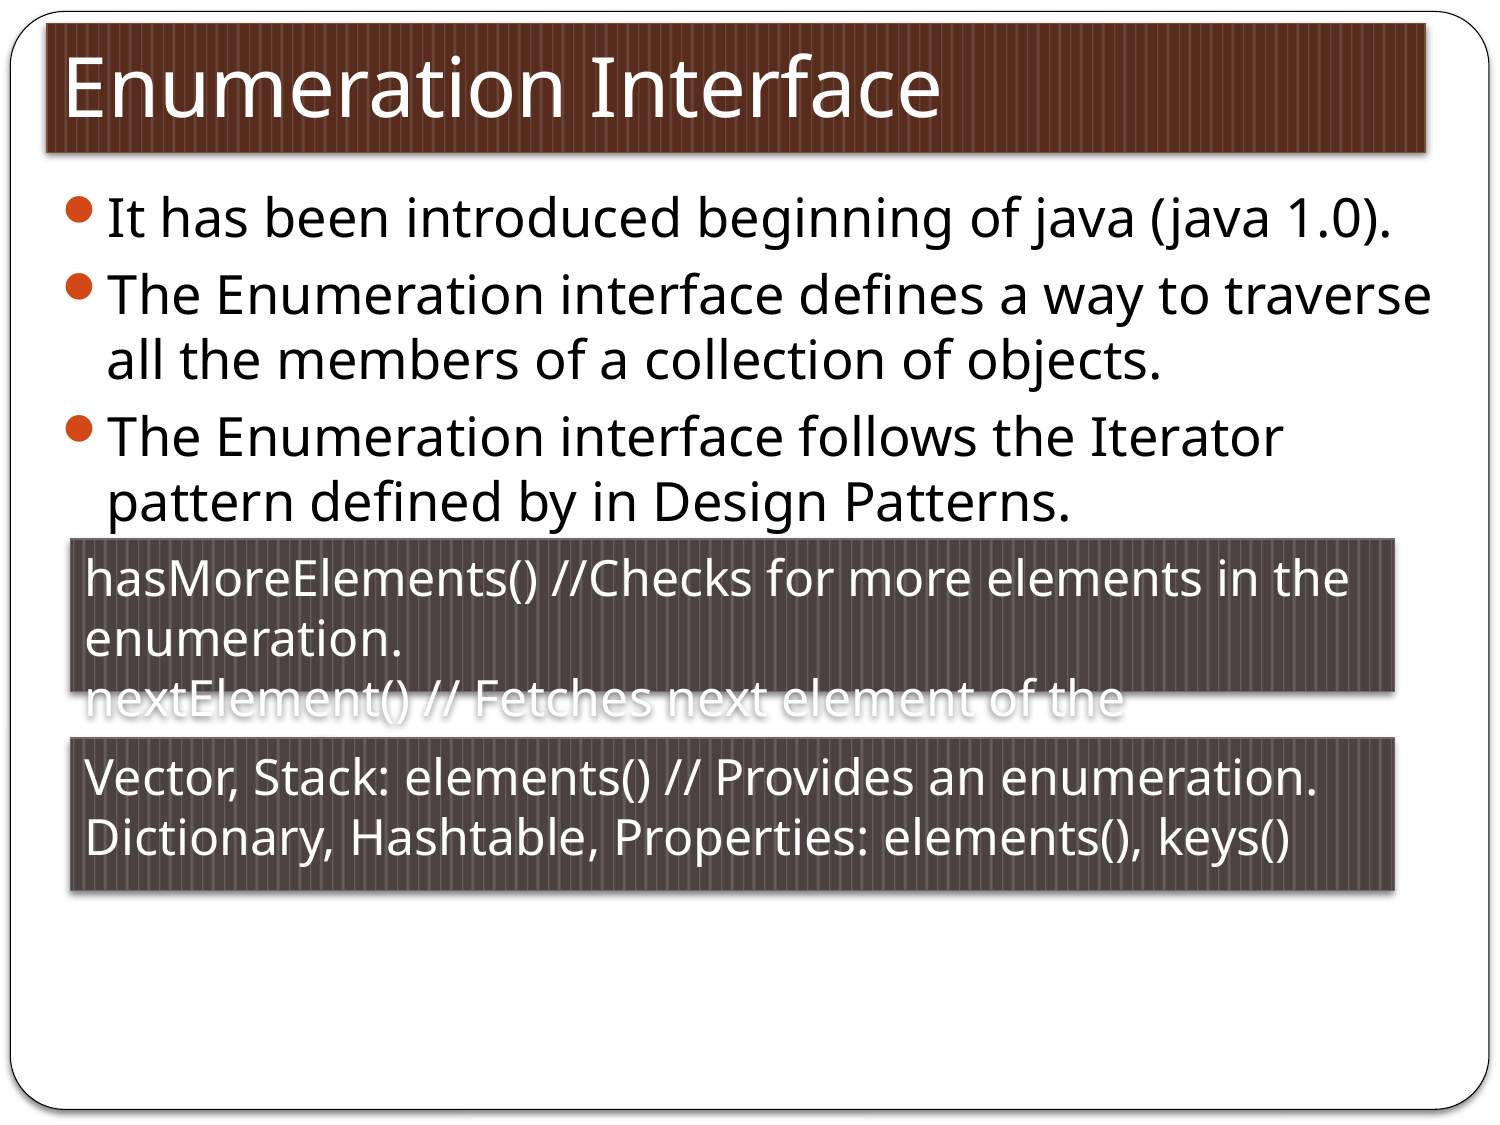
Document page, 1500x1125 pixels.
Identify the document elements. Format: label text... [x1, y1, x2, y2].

text_box Vector, Stack: elements() // Provides an enumeration. Dictionary, Hashtable, Properties: elements(), keys() [70, 737, 1395, 891]
list It has been introduced beginning of java (java 1.0). The Enumeration interface defines a way to traverse all the members of a collection of objects. The Enumeration interface follows the Iterator pattern defined by in Design Patterns. [46, 175, 1466, 1079]
title Enumeration Interface [46, 23, 1426, 153]
text_box hasMoreElements() //Checks for more elements in the enumeration. nextElement() // Fetches next element of the enumeration. [70, 538, 1395, 692]
